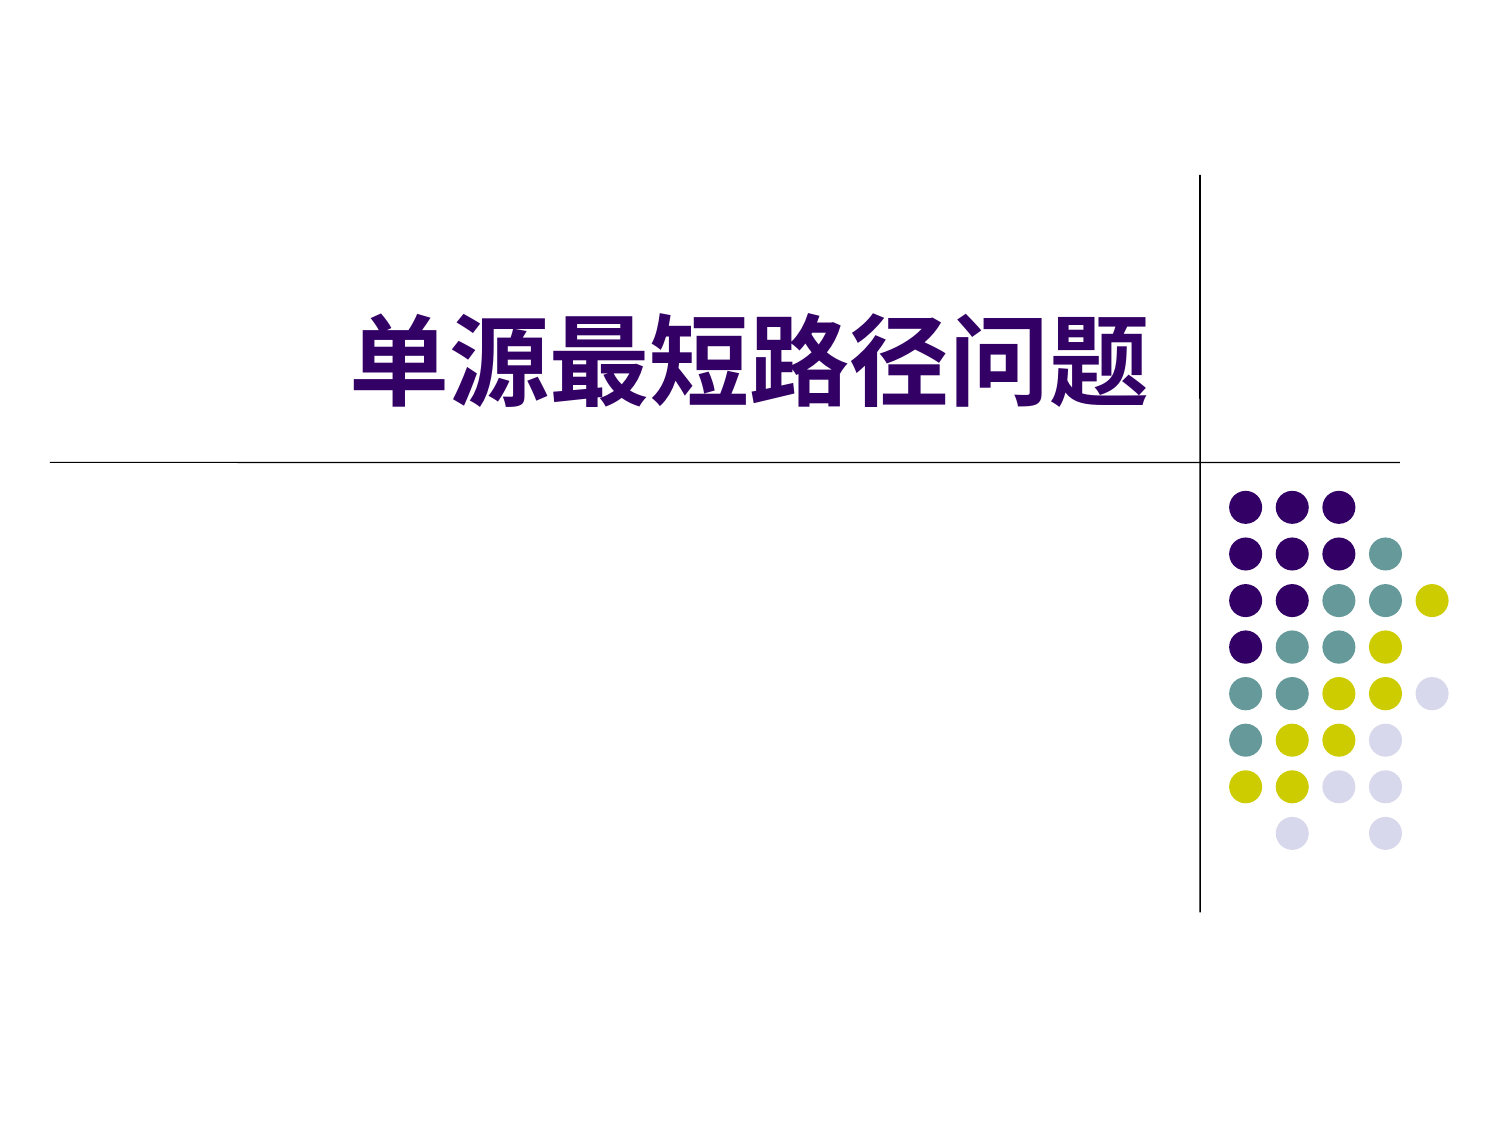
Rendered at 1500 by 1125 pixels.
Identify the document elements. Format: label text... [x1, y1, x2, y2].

title 单源最短路径问题 [51, 76, 1165, 427]
